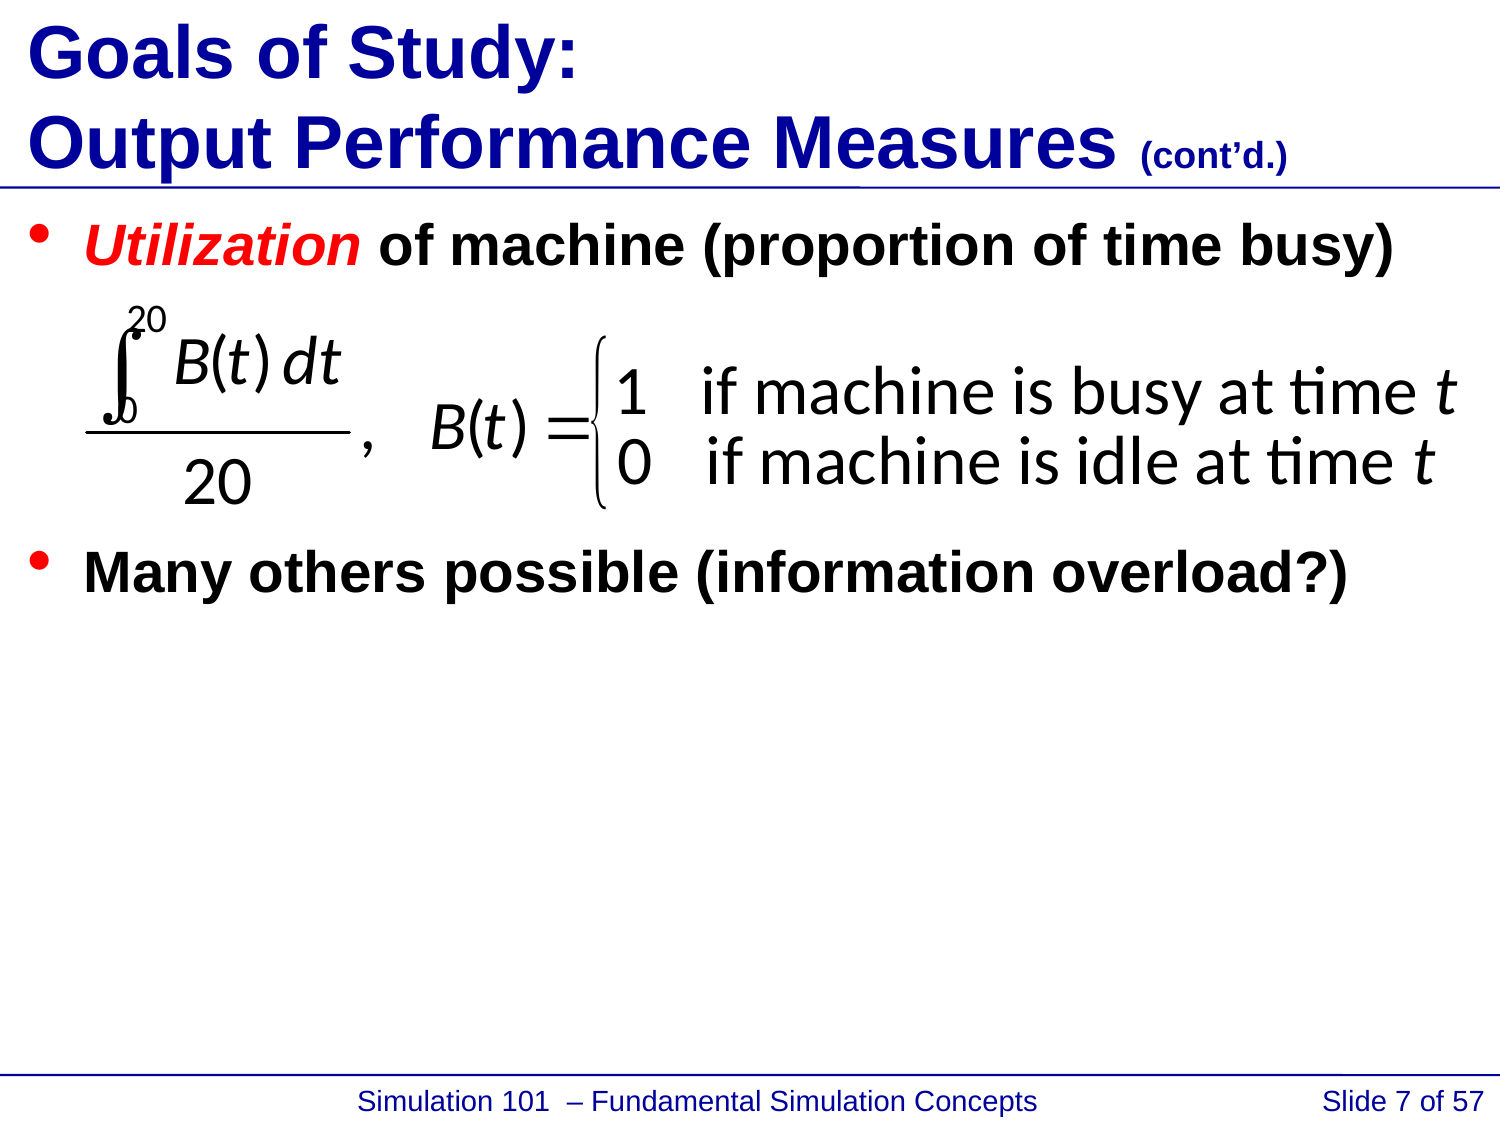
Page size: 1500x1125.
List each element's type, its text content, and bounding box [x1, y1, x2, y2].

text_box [74, 287, 1477, 526]
list Utilization of machine (proportion of time busy) Many others possible (information overload?) [12, 200, 1488, 1063]
footer Simulation 101 – Fundamental Simulation Concepts [299, 1074, 1088, 1125]
slide_number Slide 7 of 57 [1249, 1074, 1500, 1125]
title Goals of Study: Output Performance Measures (cont’d.) [12, 12, 1488, 175]
